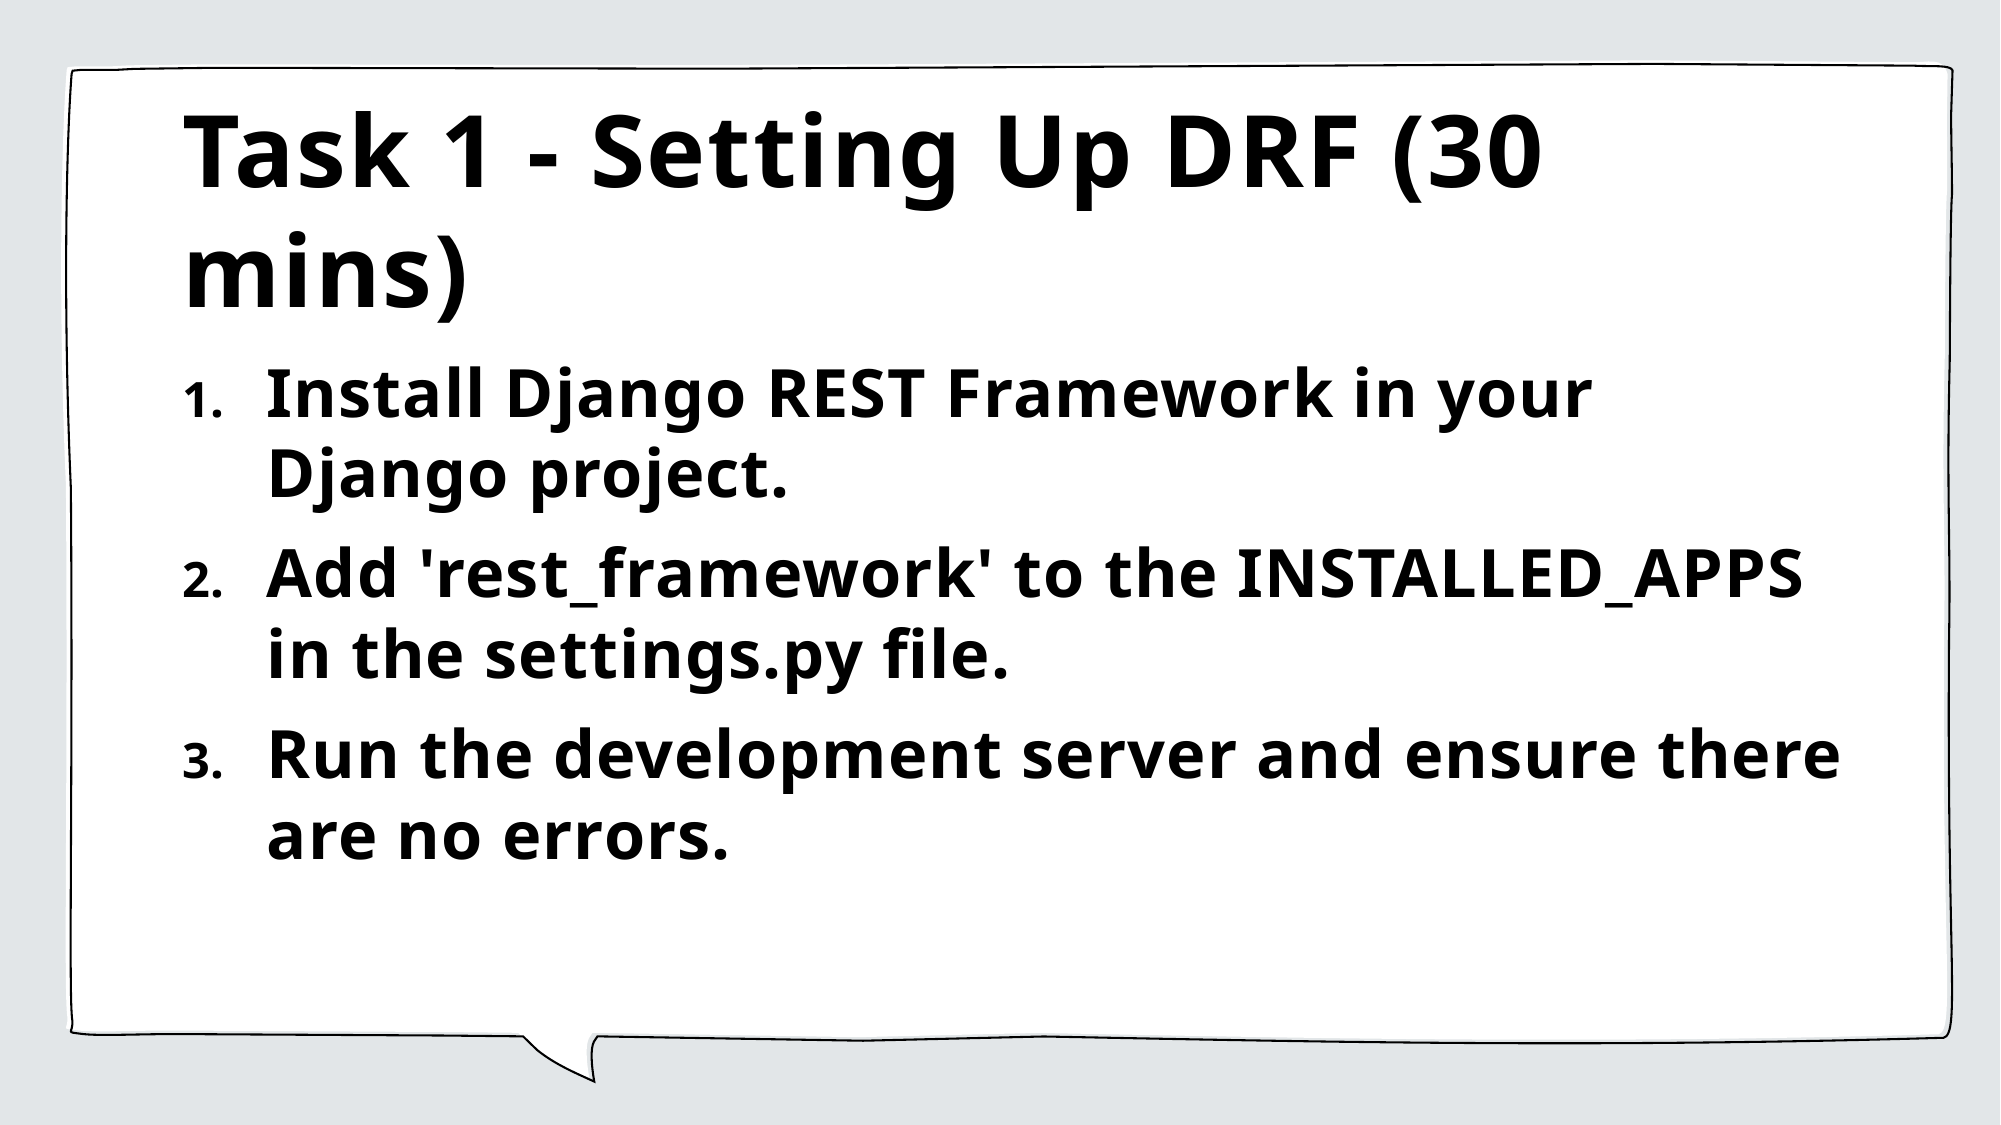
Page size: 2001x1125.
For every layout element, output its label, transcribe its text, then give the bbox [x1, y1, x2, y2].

list Install Django REST Framework in your Django project. Add 'rest_framework' to the INSTALLED_APPS in the settings.py file. Run the development server and ensure there are no errors. [167, 342, 1863, 971]
title Task 1 - Setting Up DRF (30 mins) [167, 91, 1863, 324]
